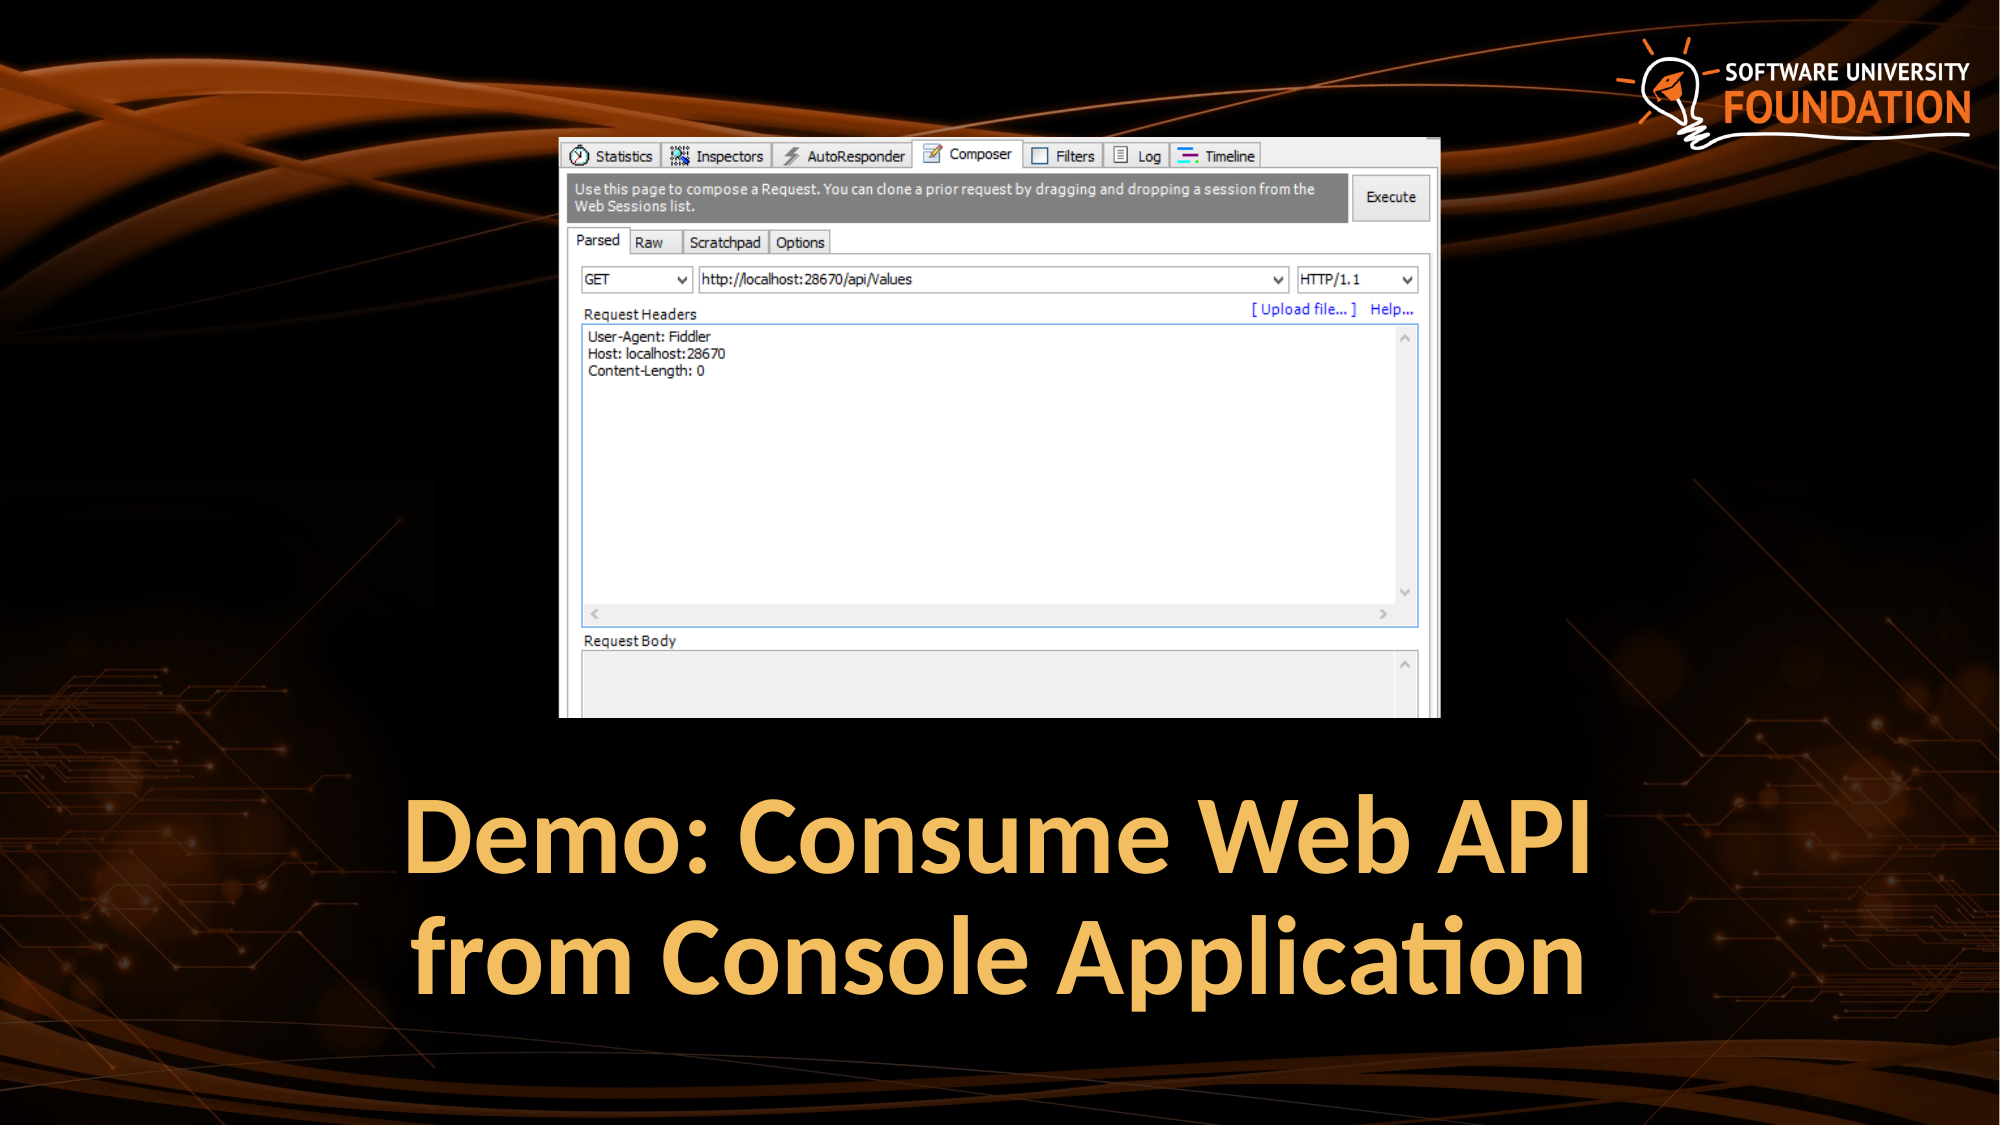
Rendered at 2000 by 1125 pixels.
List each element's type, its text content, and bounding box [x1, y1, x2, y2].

picture [0, 0, 2000, 1125]
title Demo: Consume Web API from Console Application [349, 767, 1650, 1025]
